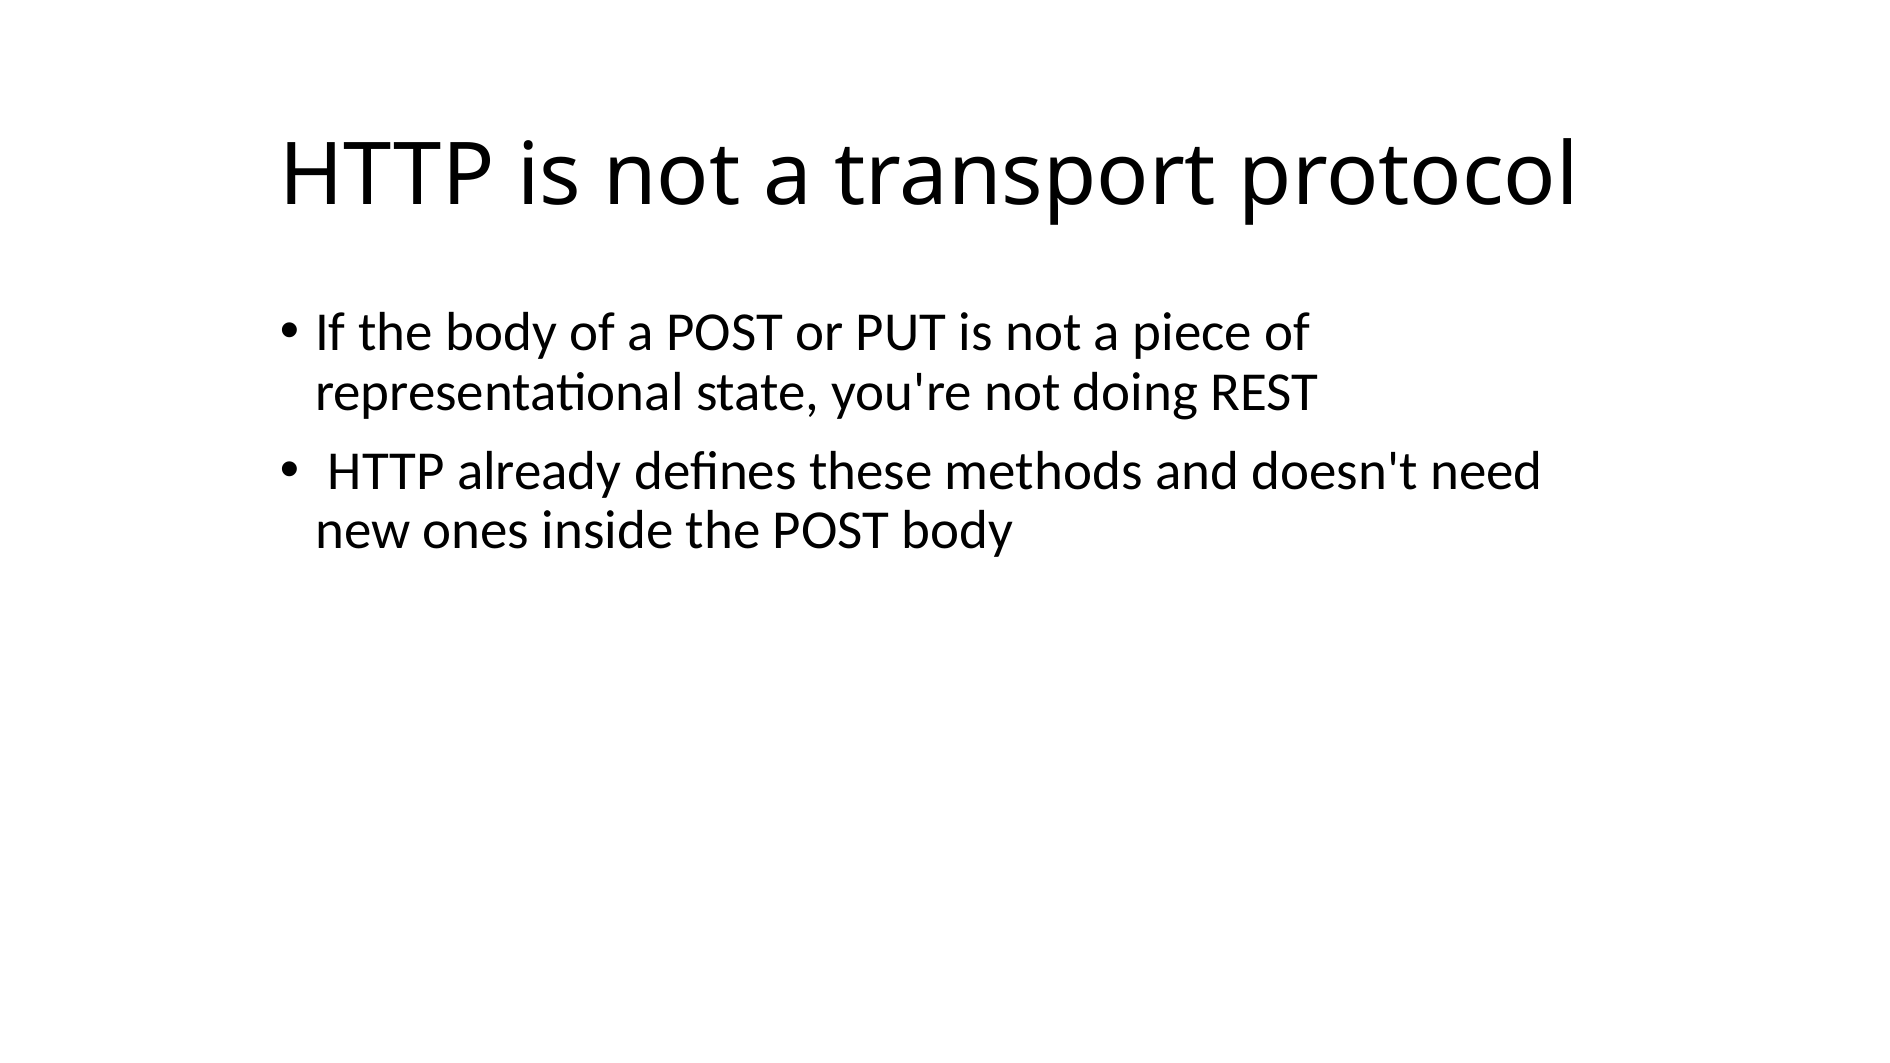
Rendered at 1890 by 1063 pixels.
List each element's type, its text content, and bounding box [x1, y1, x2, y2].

list If the body of a POST or PUT is not a piece of representational state, you're not doing REST HTTP already defines these methods and doesn't need new ones inside the POST body [264, 295, 1627, 966]
title HTTP is not a transport protocol [264, 88, 1627, 266]
